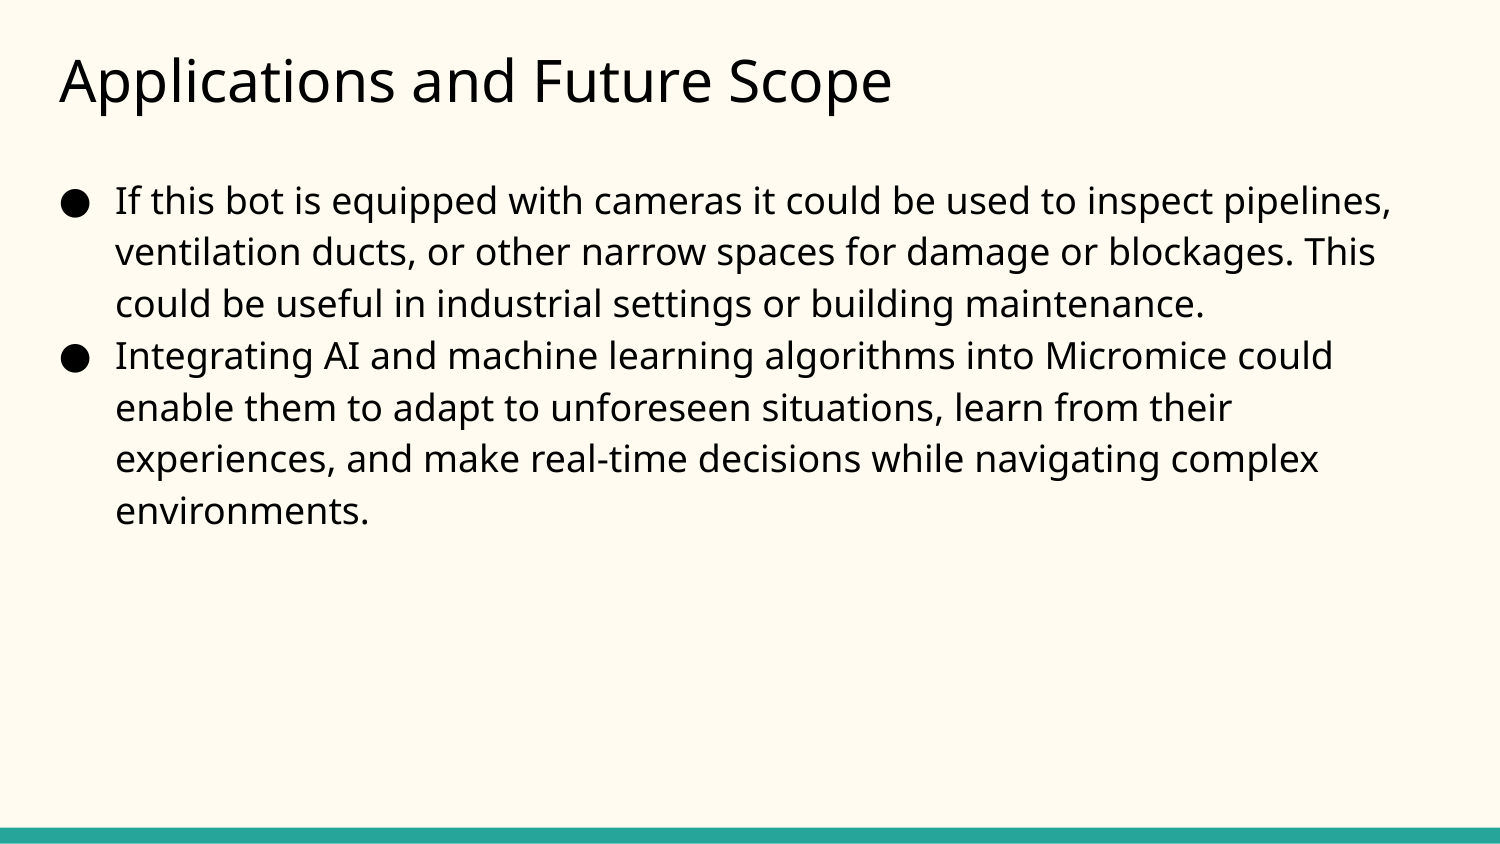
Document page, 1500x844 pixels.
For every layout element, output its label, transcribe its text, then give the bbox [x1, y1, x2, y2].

title Applications and Future Scope [44, 29, 1442, 130]
list If this bot is equipped with cameras it could be used to inspect pipelines, ventilation ducts, or other narrow spaces for damage or blockages. This could be useful in industrial settings or building maintenance. Integrating AI and machine learning algorithms into Micromice could enable them to adapt to unforeseen situations, learn from their experiences, and make real-time decisions while navigating complex environments. [25, 154, 1442, 775]
